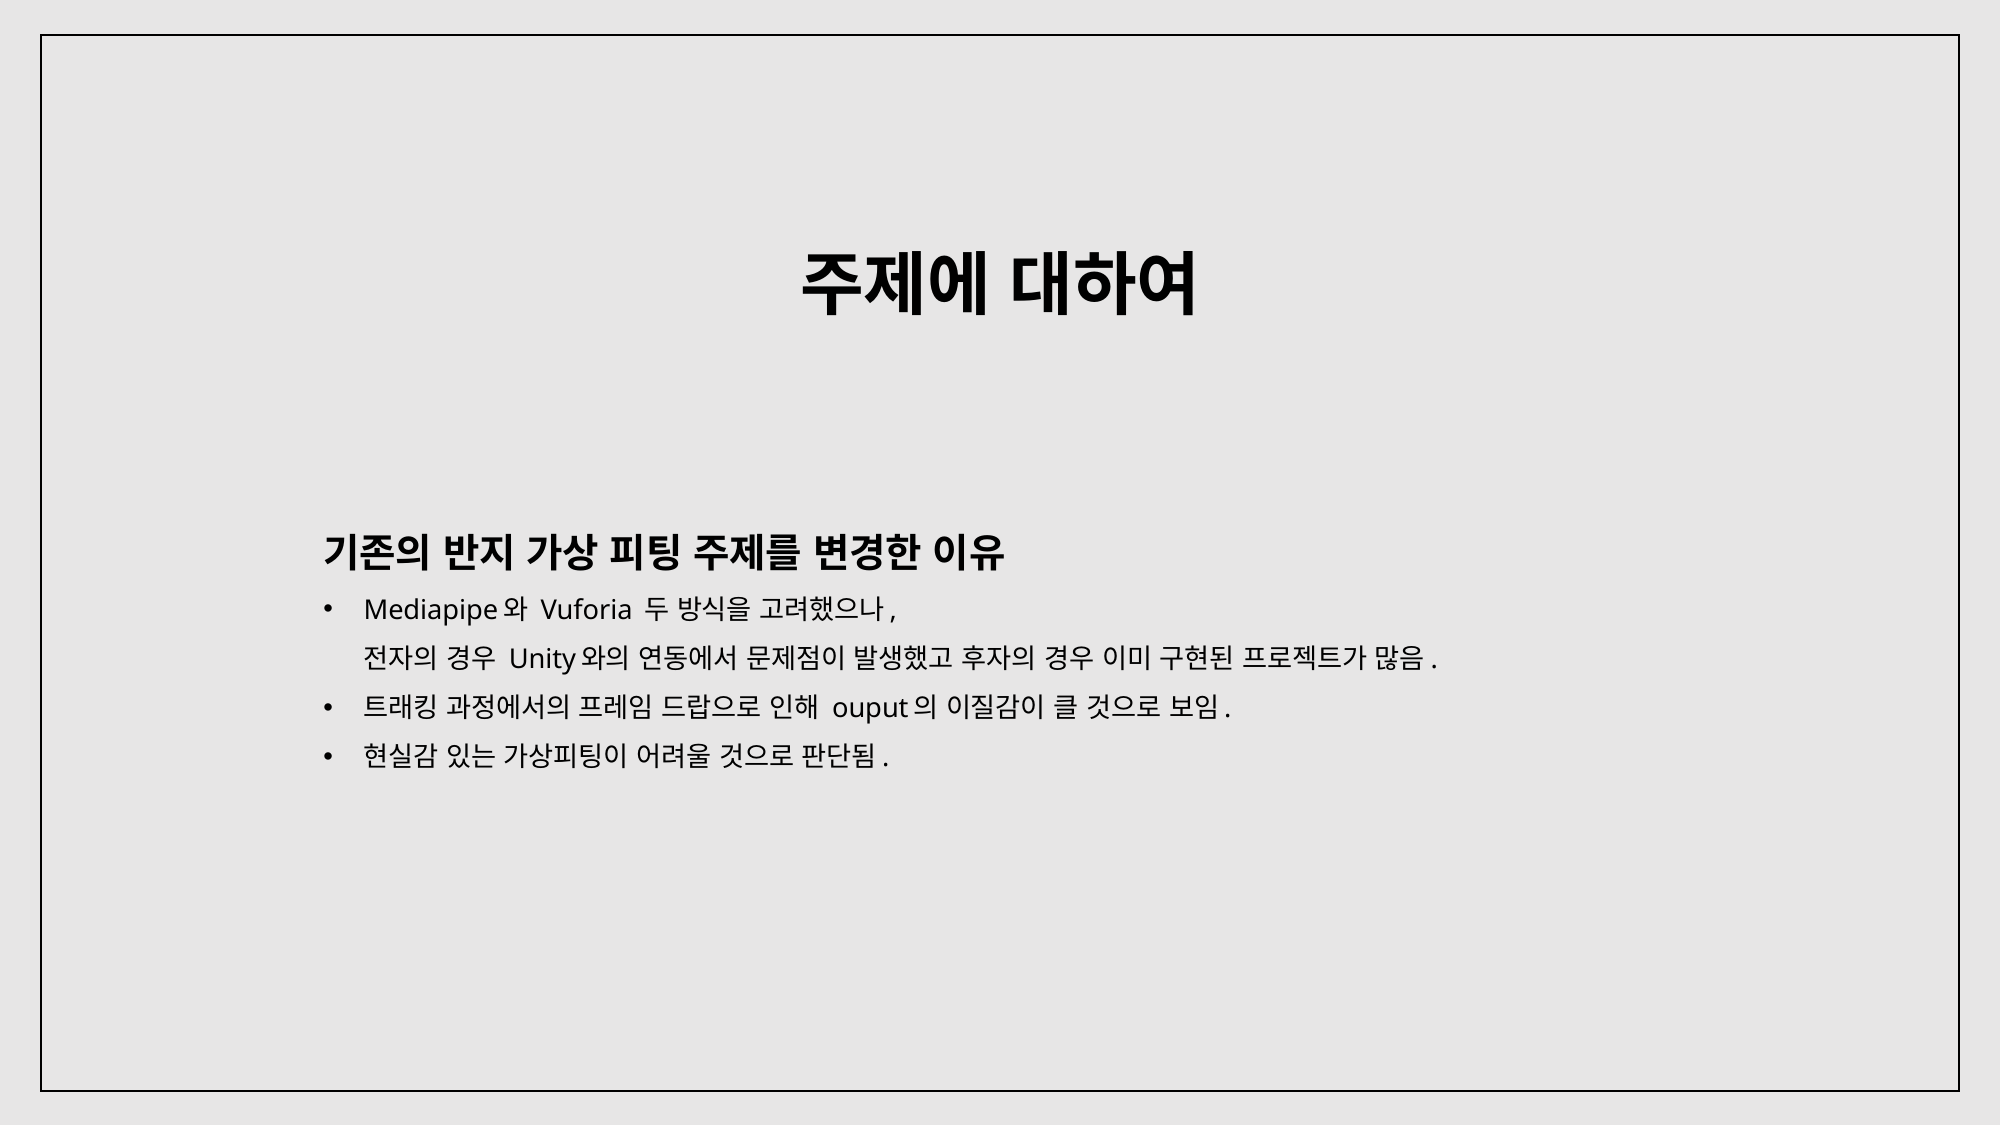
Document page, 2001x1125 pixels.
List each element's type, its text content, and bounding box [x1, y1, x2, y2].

text_box 주제에 대하여 [518, 184, 1482, 340]
text_box [40, 34, 1960, 1092]
text_box 기존의 반지 가상 피팅 주제를 변경한 이유 Mediapipe와 Vuforia 두 방식을 고려했으나, 전자의 경우 Unity와의 연동에서 문제점이 발생했고 후자의 경우 이미 구현된 프로젝트가 많음. 트래킹 과정에서의 프레임 드랍으로 인해 ouput의 이질감이 클 것으로 보임. 현실감 있는 가상피팅이 어려울 것으로 판단됨. [308, 489, 1774, 874]
